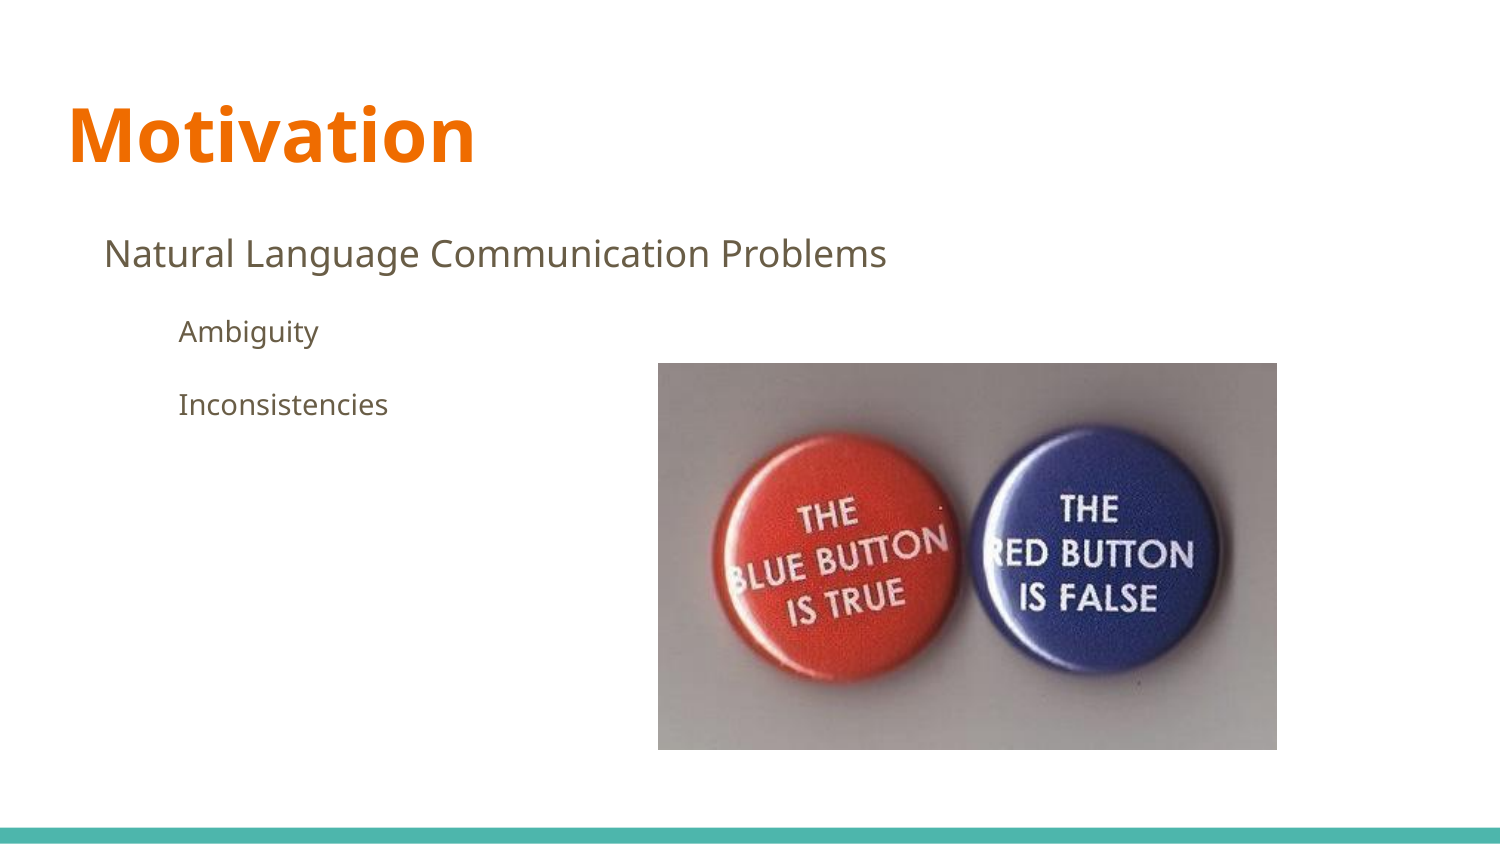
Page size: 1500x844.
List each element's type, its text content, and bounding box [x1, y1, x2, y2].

list Natural Language Communication Problems Ambiguity Inconsistencies [51, 207, 1449, 750]
title Motivation [51, 72, 1449, 189]
picture [657, 363, 1277, 750]
